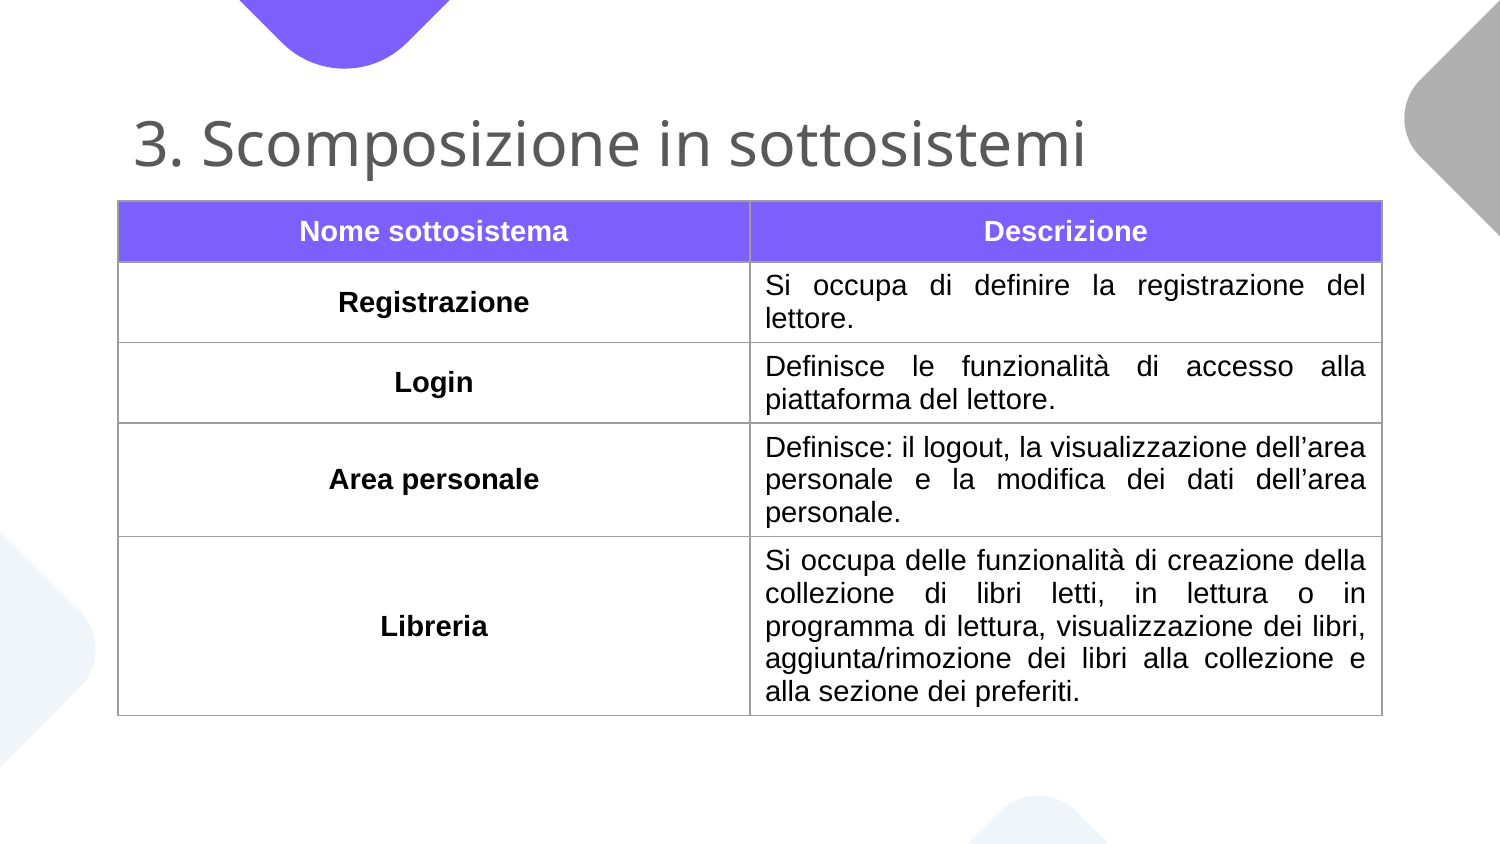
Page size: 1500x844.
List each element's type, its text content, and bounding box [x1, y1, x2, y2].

table_cell Area personale [119, 424, 749, 536]
table_cell Login [119, 343, 749, 422]
table_cell Si occupa delle funzionalità di creazione della collezione di libri letti, in lettura o in programma di lettura, visualizzazione dei libri, aggiunta/rimozione dei libri alla collezione e alla sezione dei preferiti. [751, 537, 1381, 715]
table_cell Definisce: il logout, la visualizzazione dell’area personale e la modifica dei dati dell’area personale. [751, 424, 1381, 536]
table_header Nome sottosistema [119, 202, 749, 261]
table_cell Si occupa di definire la registrazione del lettore. [751, 263, 1381, 342]
table_header Descrizione [751, 202, 1381, 261]
title 3. Scomposizione in sottosistemi [118, 88, 1382, 192]
table_cell Registrazione [119, 263, 749, 342]
table_cell Libreria [119, 537, 749, 715]
table_cell Definisce le funzionalità di accesso alla piattaforma del lettore. [751, 343, 1381, 422]
